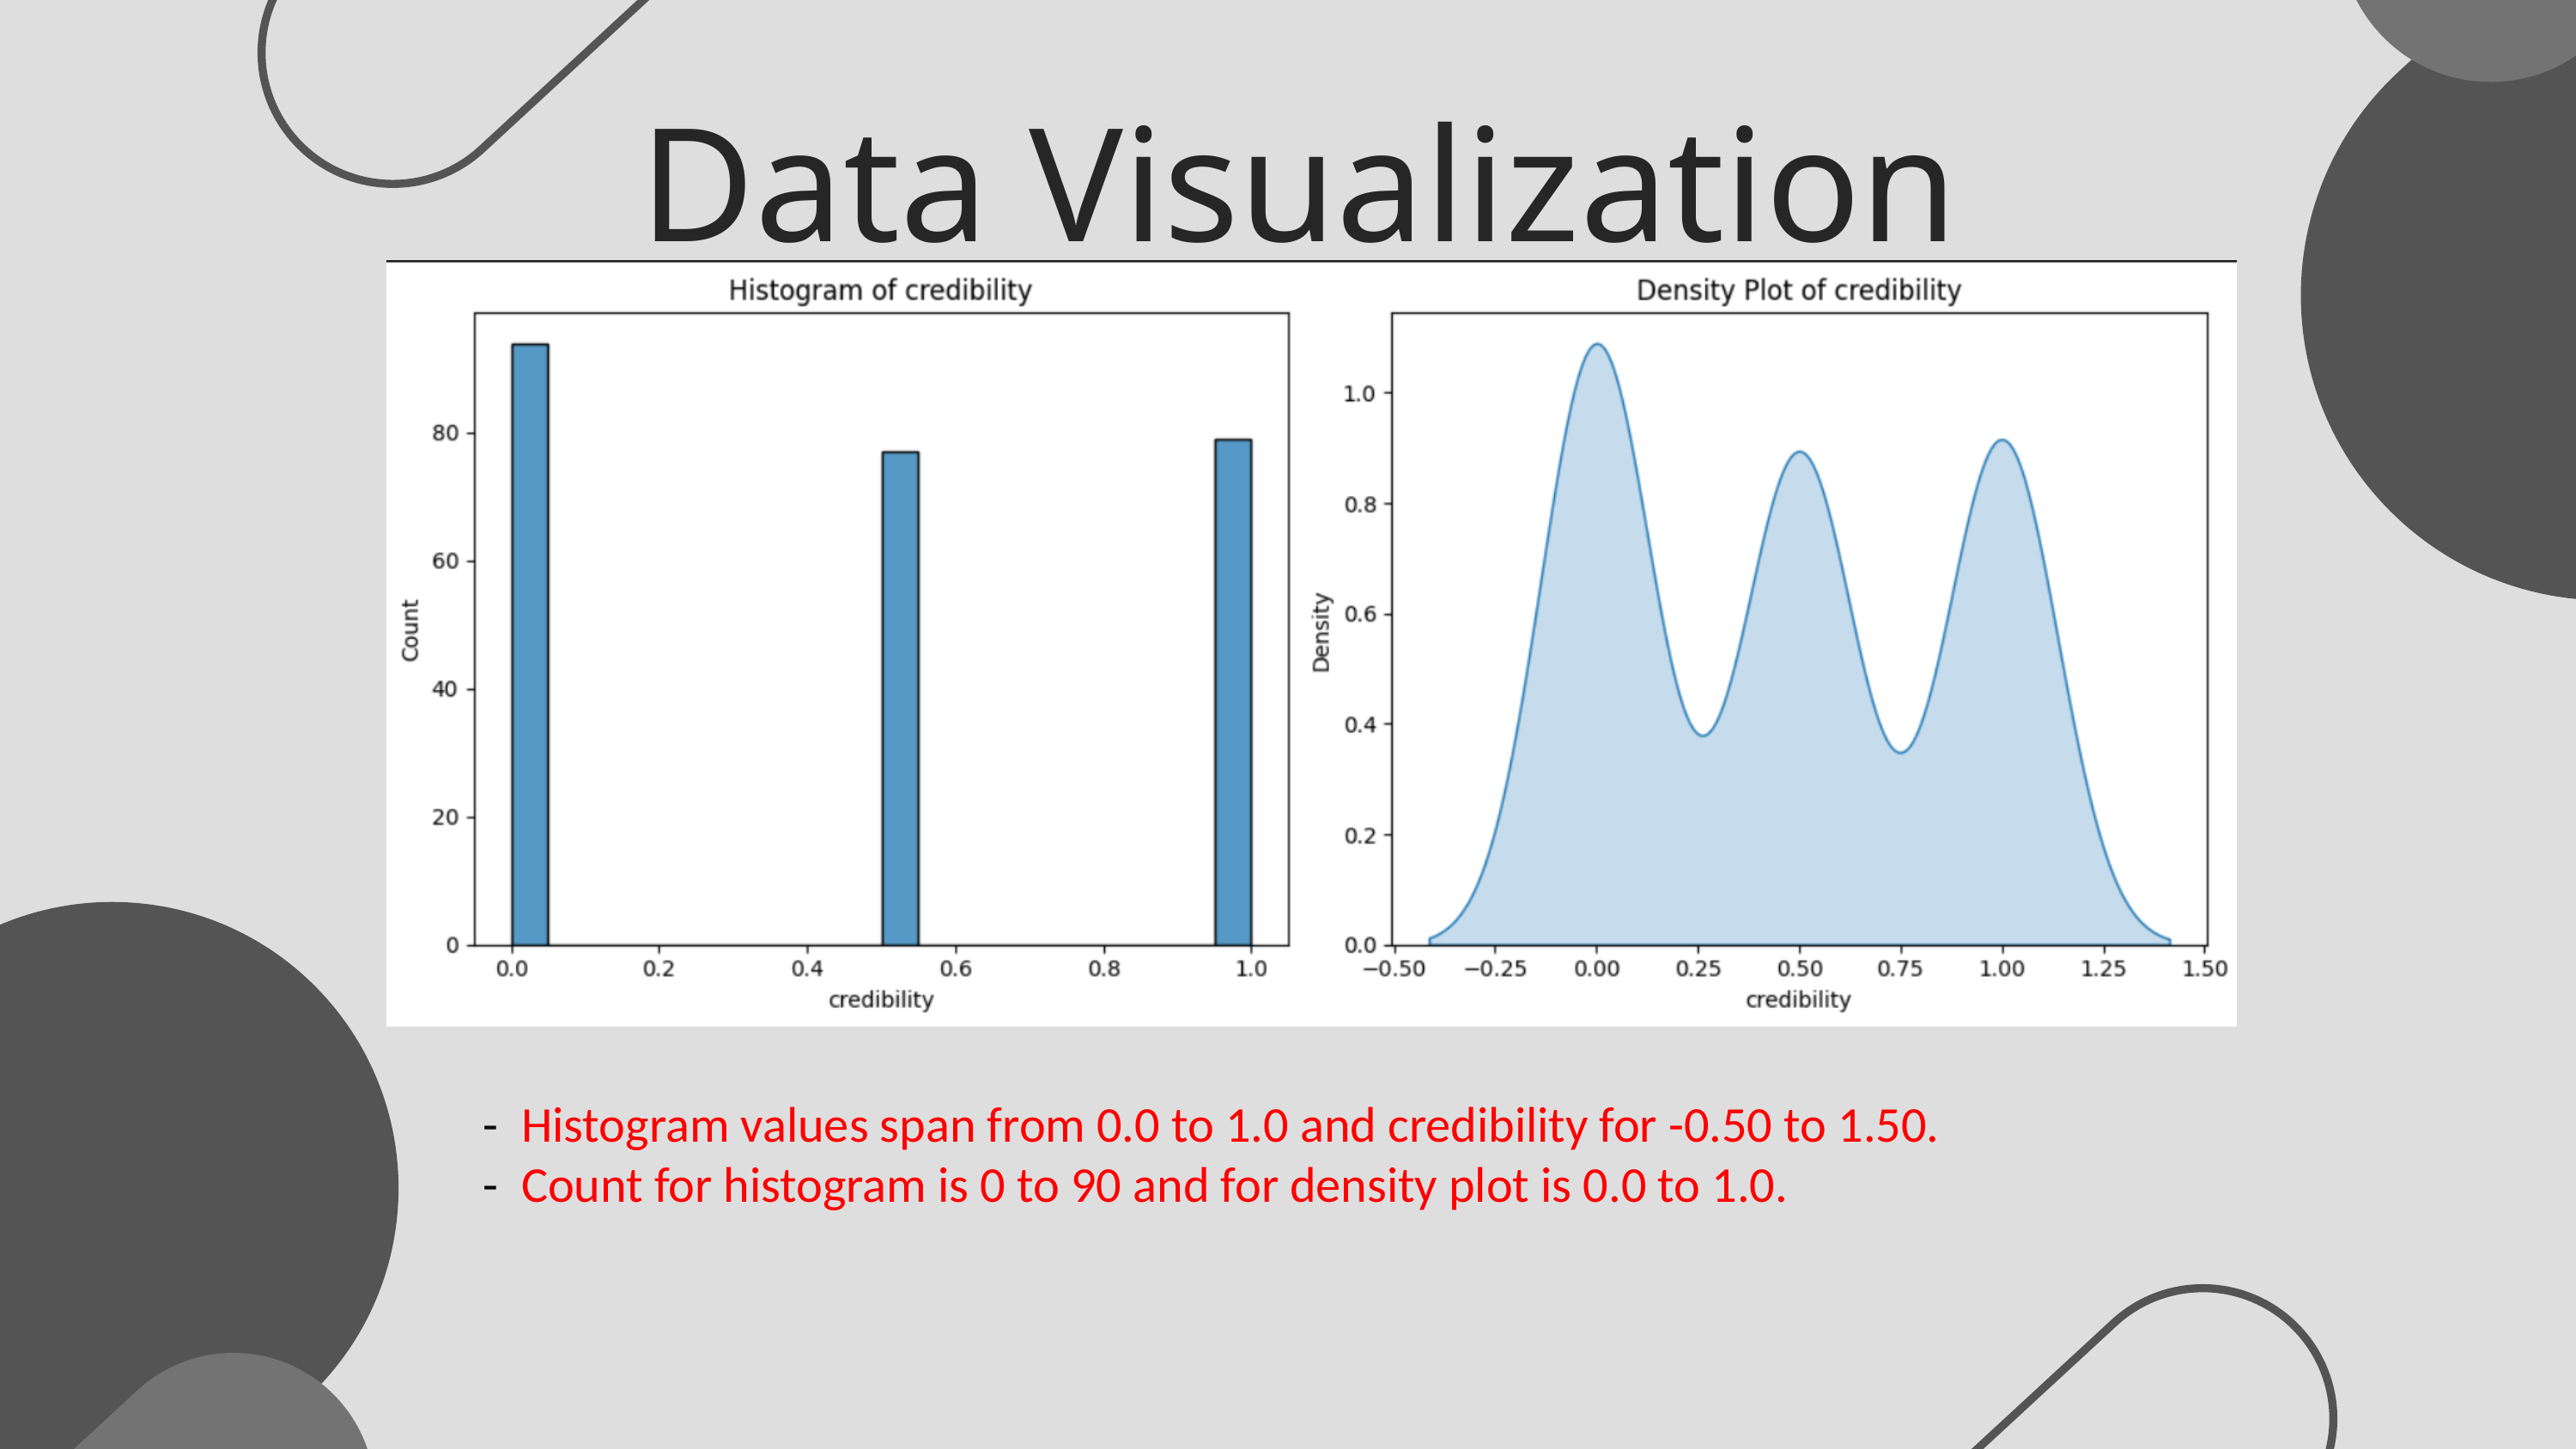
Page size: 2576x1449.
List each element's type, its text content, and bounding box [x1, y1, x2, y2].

text_box - Histogram values span from 0.0 to 1.0 and credibility for -0.50 to 1.50. - Count for histogram is 0 to 90 and for density plot is 0.0 to 1.0. [471, 1086, 2129, 1219]
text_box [2220, 0, 2576, 394]
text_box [1844, 1376, 2368, 1449]
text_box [0, 1095, 475, 1449]
text_box Data Visualization [568, 112, 2031, 257]
picture [386, 260, 2237, 1027]
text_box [226, 0, 752, 95]
